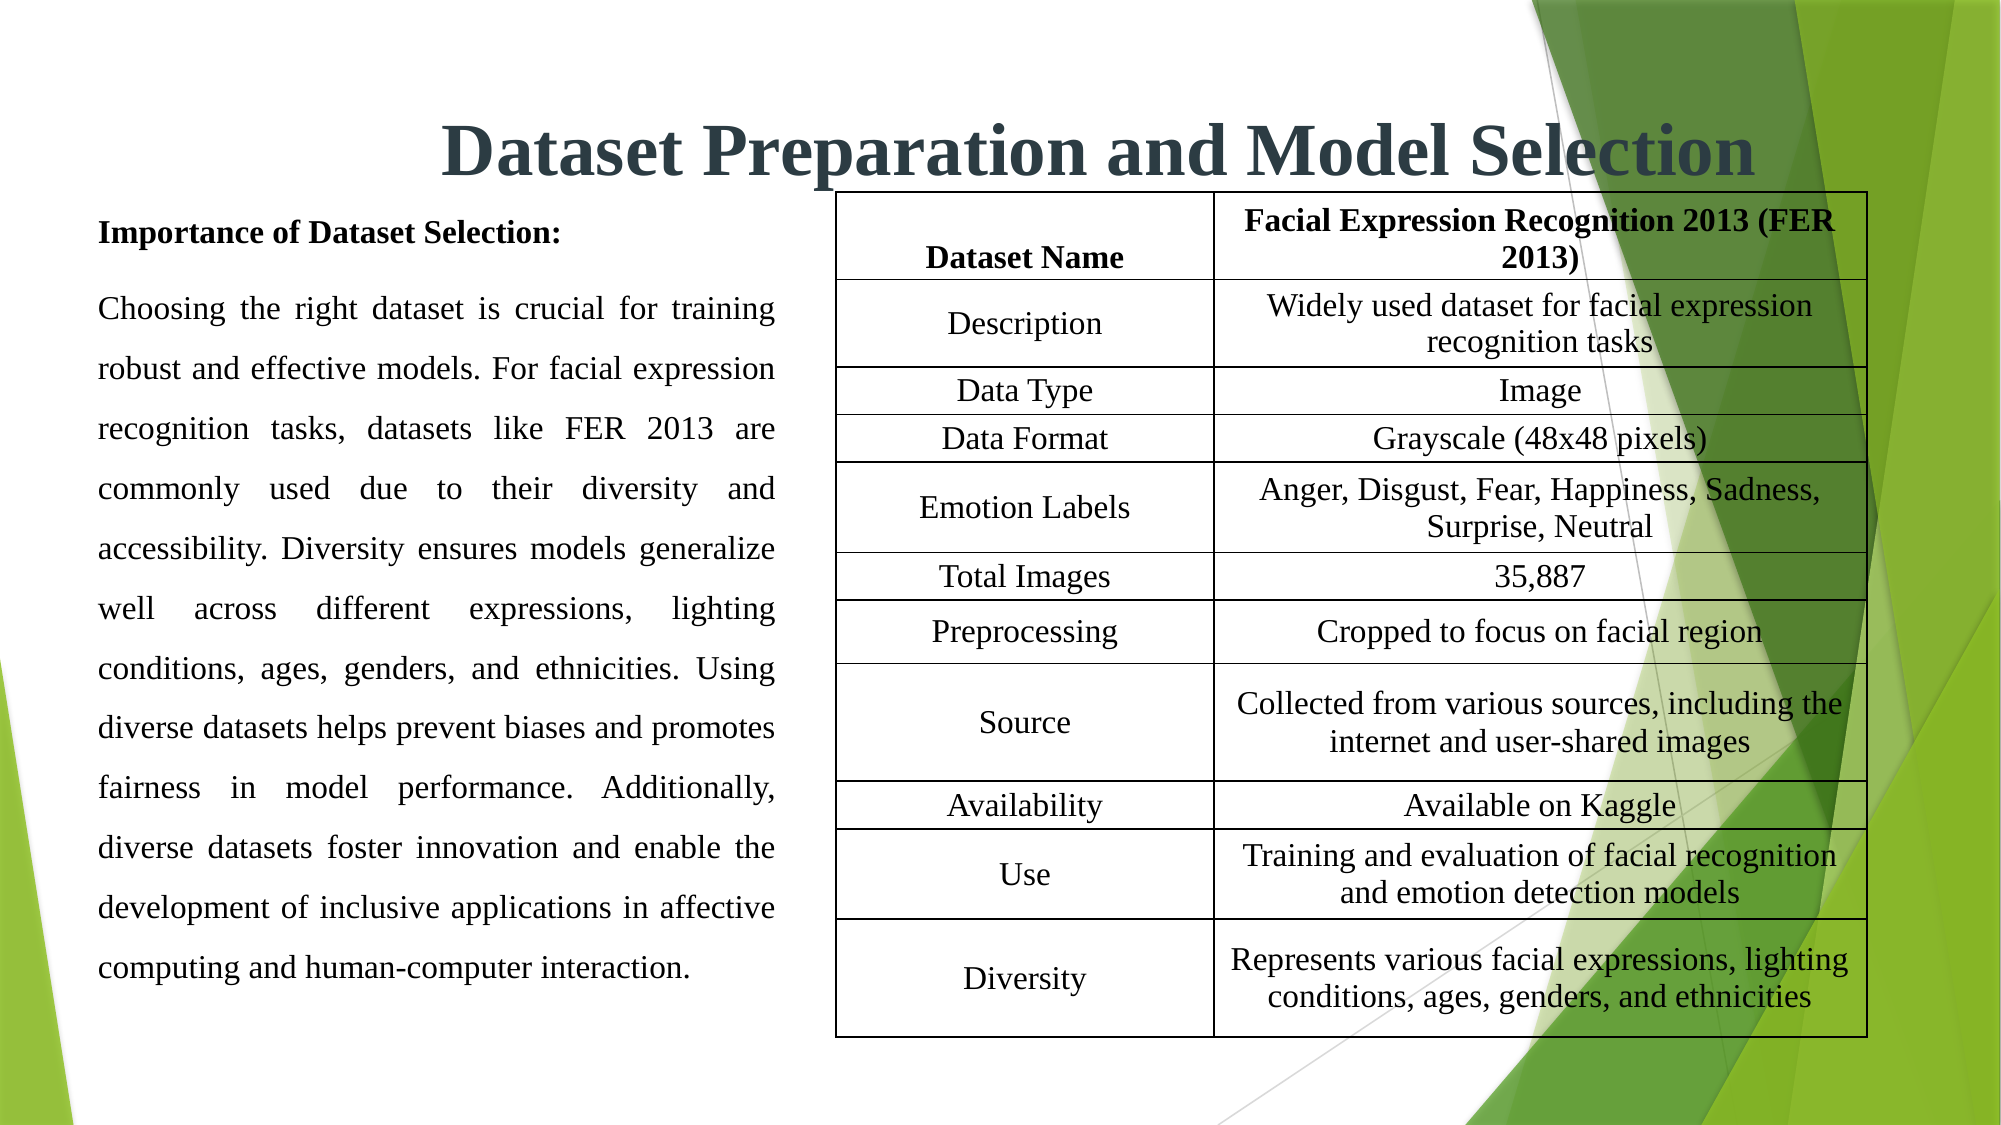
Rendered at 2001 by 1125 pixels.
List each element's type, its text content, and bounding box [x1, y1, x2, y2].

table_cell Preprocessing [837, 601, 1213, 663]
table_cell Collected from various sources, including the internet and user-shared images [1215, 664, 1866, 780]
table_cell Image [1215, 368, 1866, 414]
table_cell Grayscale (48x48 pixels) [1215, 415, 1866, 461]
table_cell Diversity [837, 920, 1213, 1036]
table_cell Data Format [837, 415, 1213, 461]
table_cell Availability [837, 782, 1213, 828]
table_cell Total Images [837, 553, 1213, 599]
table_cell 35,887 [1215, 553, 1866, 599]
table_cell Anger, Disgust, Fear, Happiness, Sadness, Surprise, Neutral [1215, 463, 1866, 552]
table_cell Training and evaluation of facial recognition and emotion detection models [1215, 830, 1866, 918]
table_cell Source [837, 664, 1213, 780]
text_box Dataset Preparation and Model Selection [219, 29, 1830, 183]
table_cell Data Type [837, 368, 1213, 414]
table_cell Description [837, 280, 1213, 366]
table_cell Widely used dataset for facial expression recognition tasks [1215, 280, 1866, 366]
table_header Dataset Name [837, 193, 1213, 279]
table_cell Available on Kaggle [1215, 782, 1866, 828]
table_header Facial Expression Recognition 2013 (FER 2013) [1215, 193, 1866, 279]
table_cell Cropped to focus on facial region [1215, 601, 1866, 663]
table_cell Use [837, 830, 1213, 918]
table_cell Represents various facial expressions, lighting conditions, ages, genders, and ethnicities [1215, 920, 1866, 1036]
table_cell Emotion Labels [837, 463, 1213, 552]
text_box Importance of Dataset Selection: Choosing the right dataset is crucial for training robust and effective models. For facial expression recognition tasks, datasets like FER 2013 are commonly used due to their diversity and accessibility. Diversity ensures models generalize well across different expressions, lighting conditions, ages, genders, and ethnicities. Using diverse datasets helps prevent biases and promotes fairness in model performance. Additionally, diverse datasets foster innovation and enable the development of inclusive applications in affective computing and human-computer interaction. [83, 182, 792, 993]
